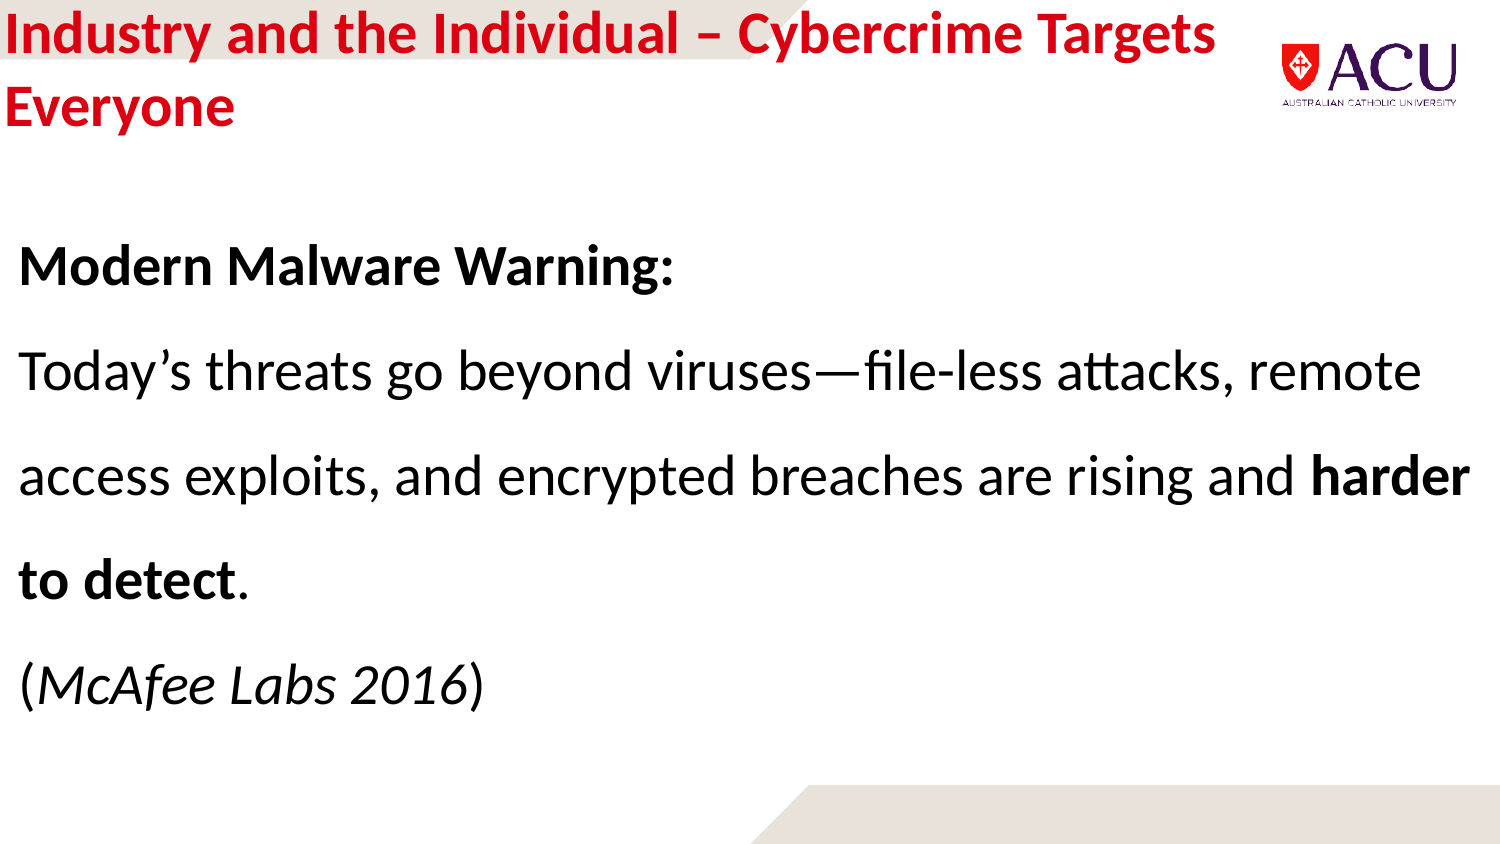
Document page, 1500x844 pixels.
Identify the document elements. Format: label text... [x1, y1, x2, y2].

text_box Modern Malware Warning: Today’s threats go beyond viruses—file-less attacks, remote access exploits, and encrypted breaches are rising and harder to detect. (McAfee Labs 2016) [4, 184, 1500, 724]
title Industry and the Individual – Cybercrime Targets Everyone [4, 0, 1353, 139]
picture [1353, 43, 1456, 106]
